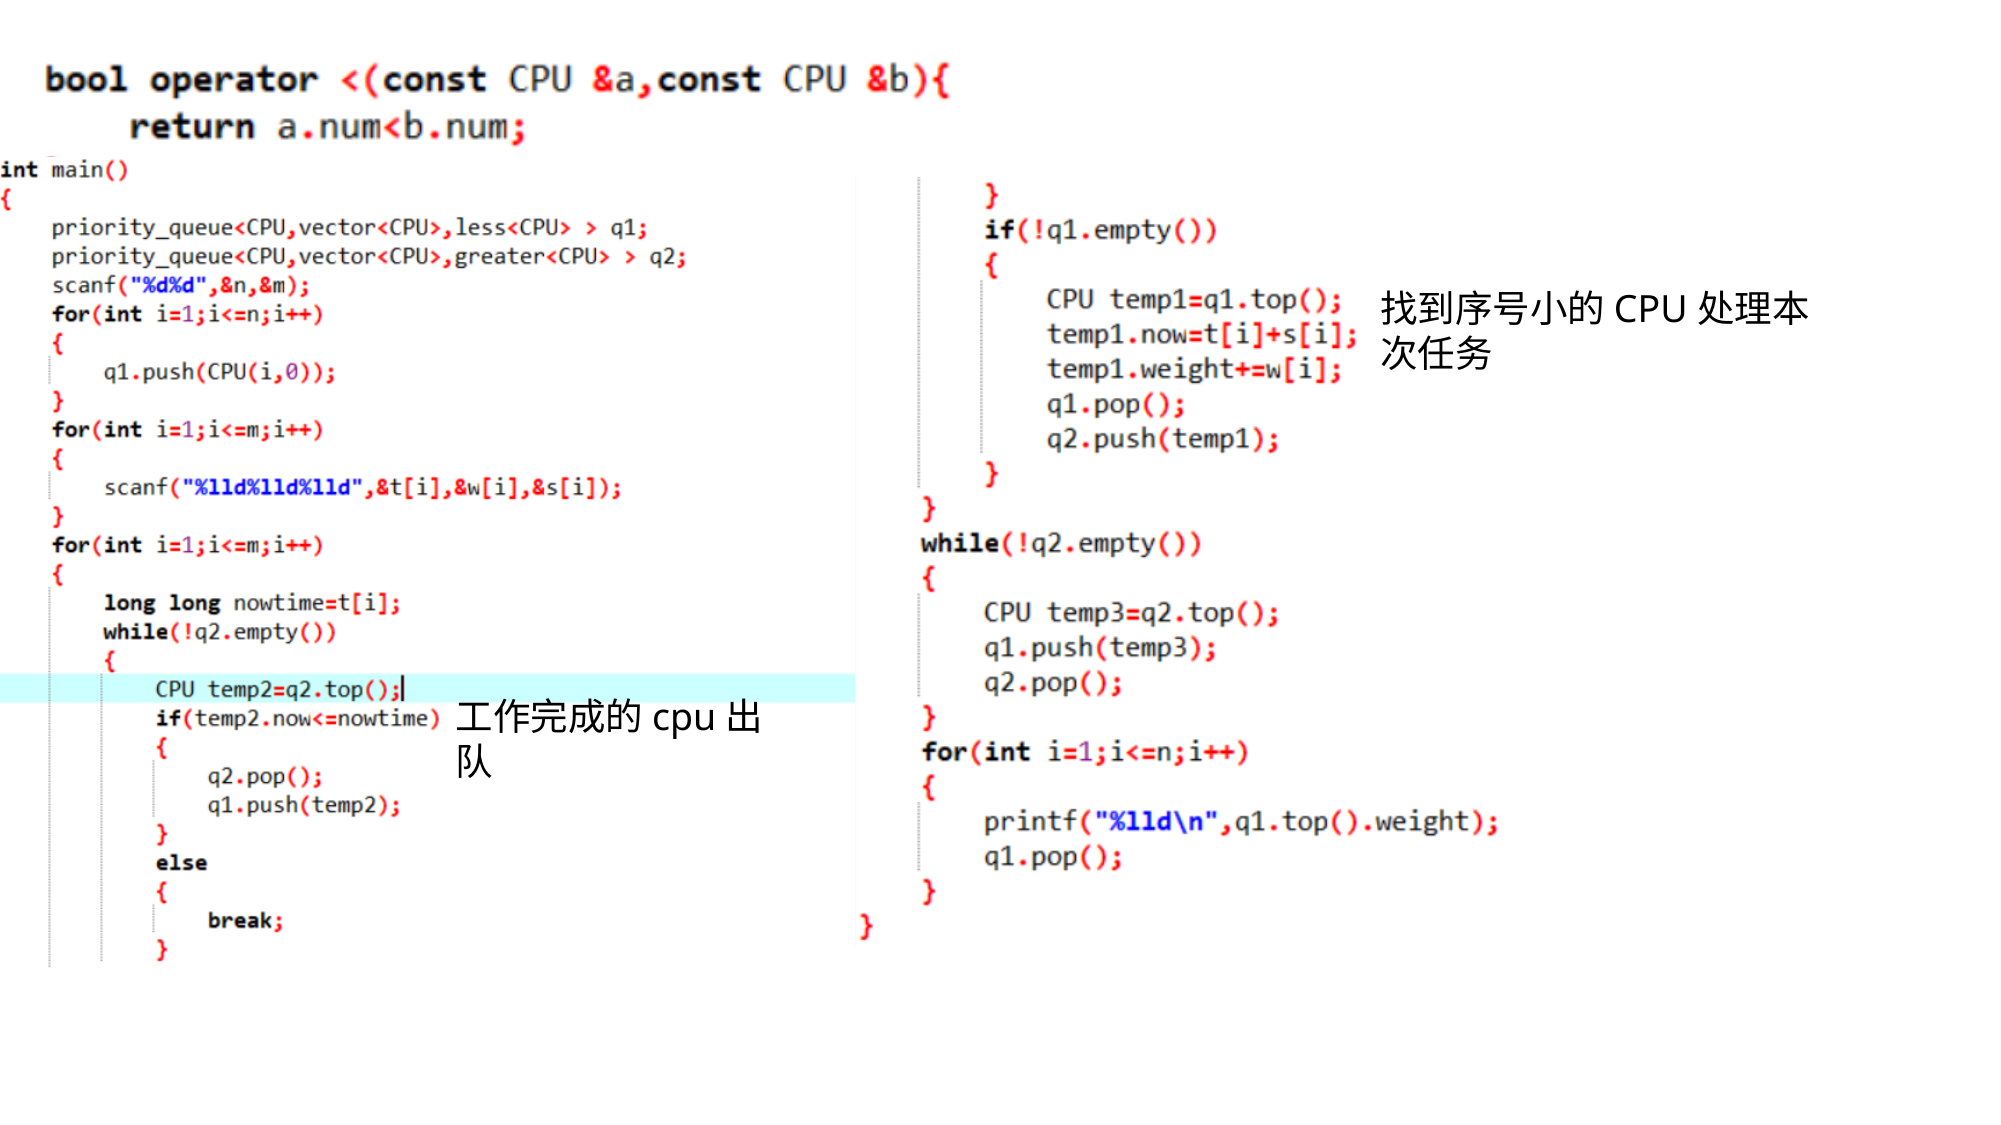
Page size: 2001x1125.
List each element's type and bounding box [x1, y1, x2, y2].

picture [41, 59, 2000, 947]
list [0, 157, 982, 968]
